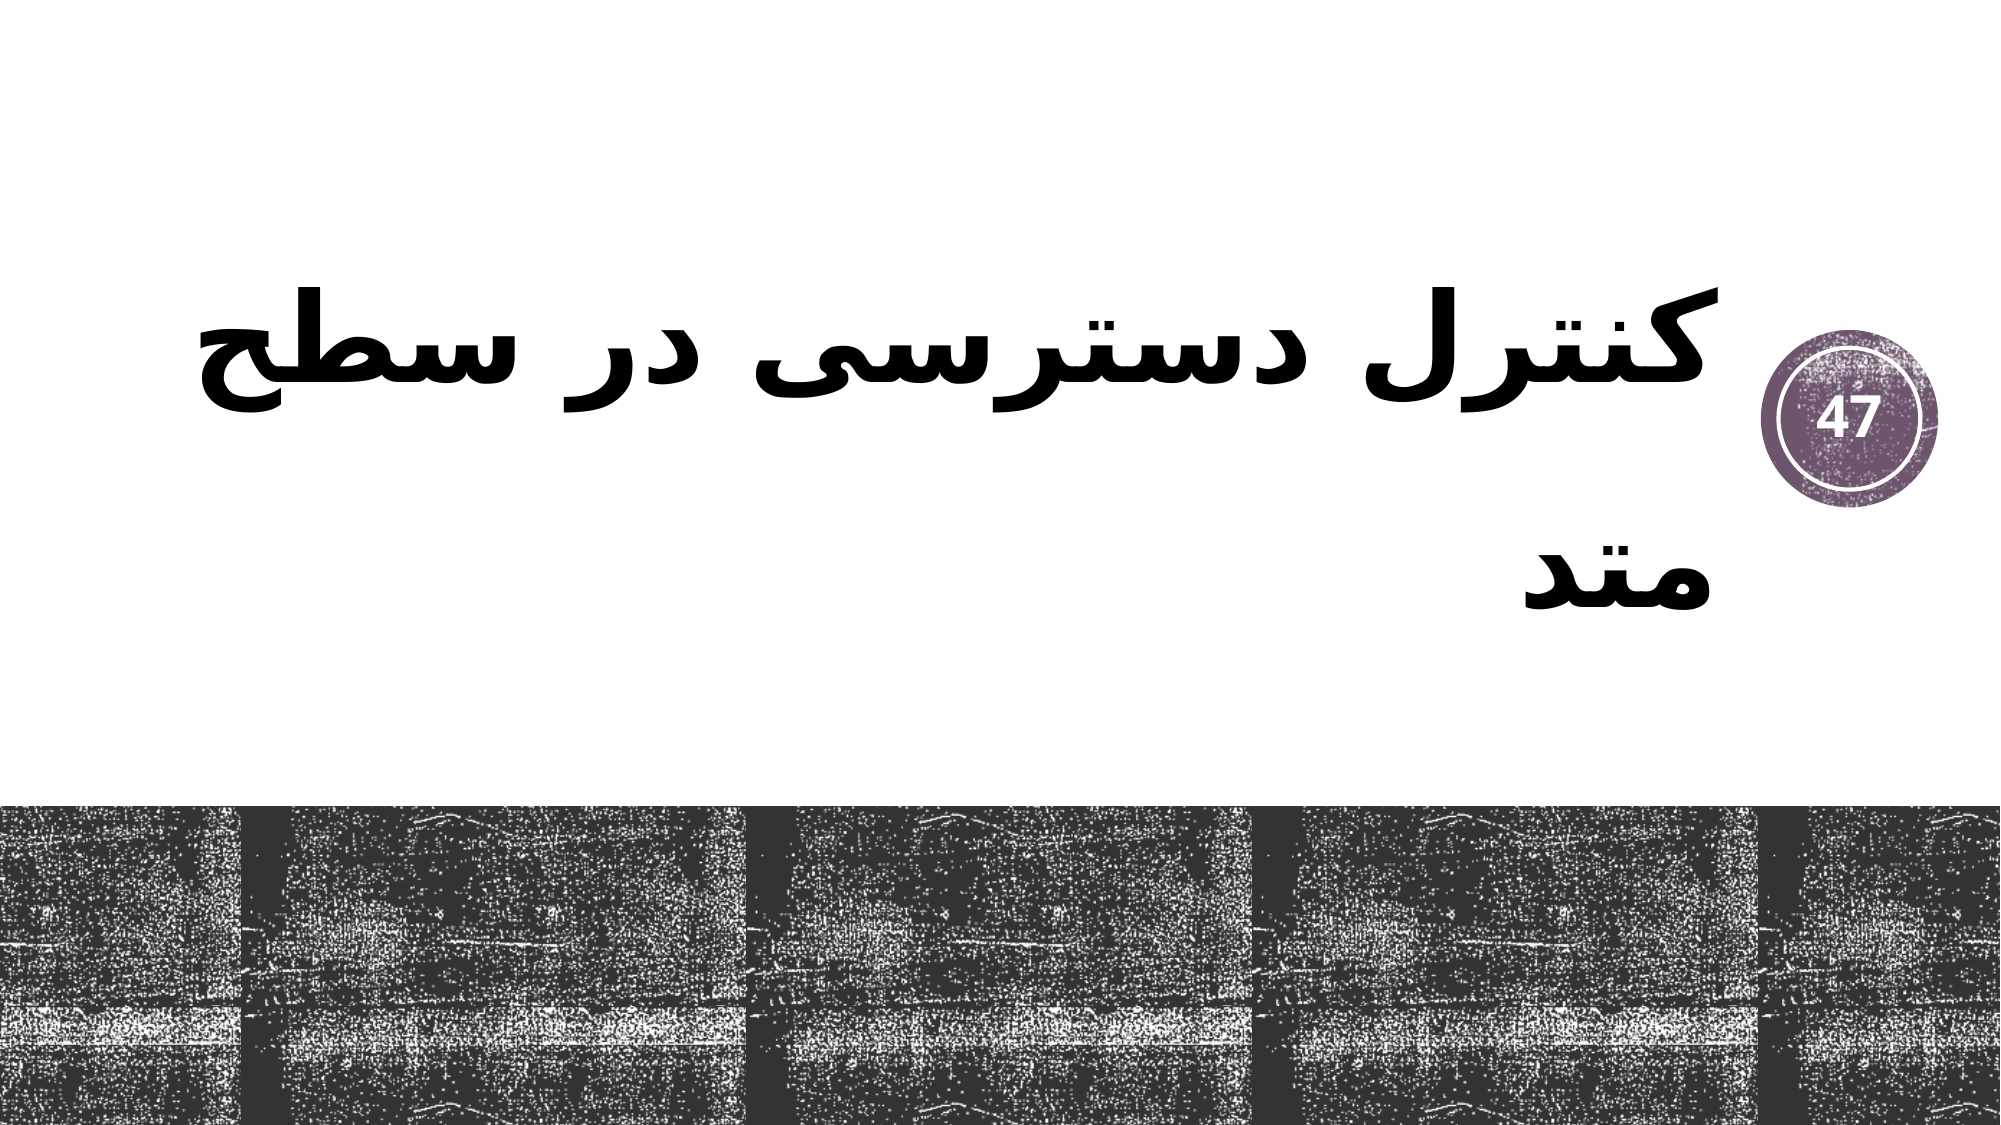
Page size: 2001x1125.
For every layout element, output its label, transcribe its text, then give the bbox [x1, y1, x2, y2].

slide_number 47 [1752, 359, 1947, 478]
title کنترل دسترسی در سطح متد [88, 119, 1735, 697]
